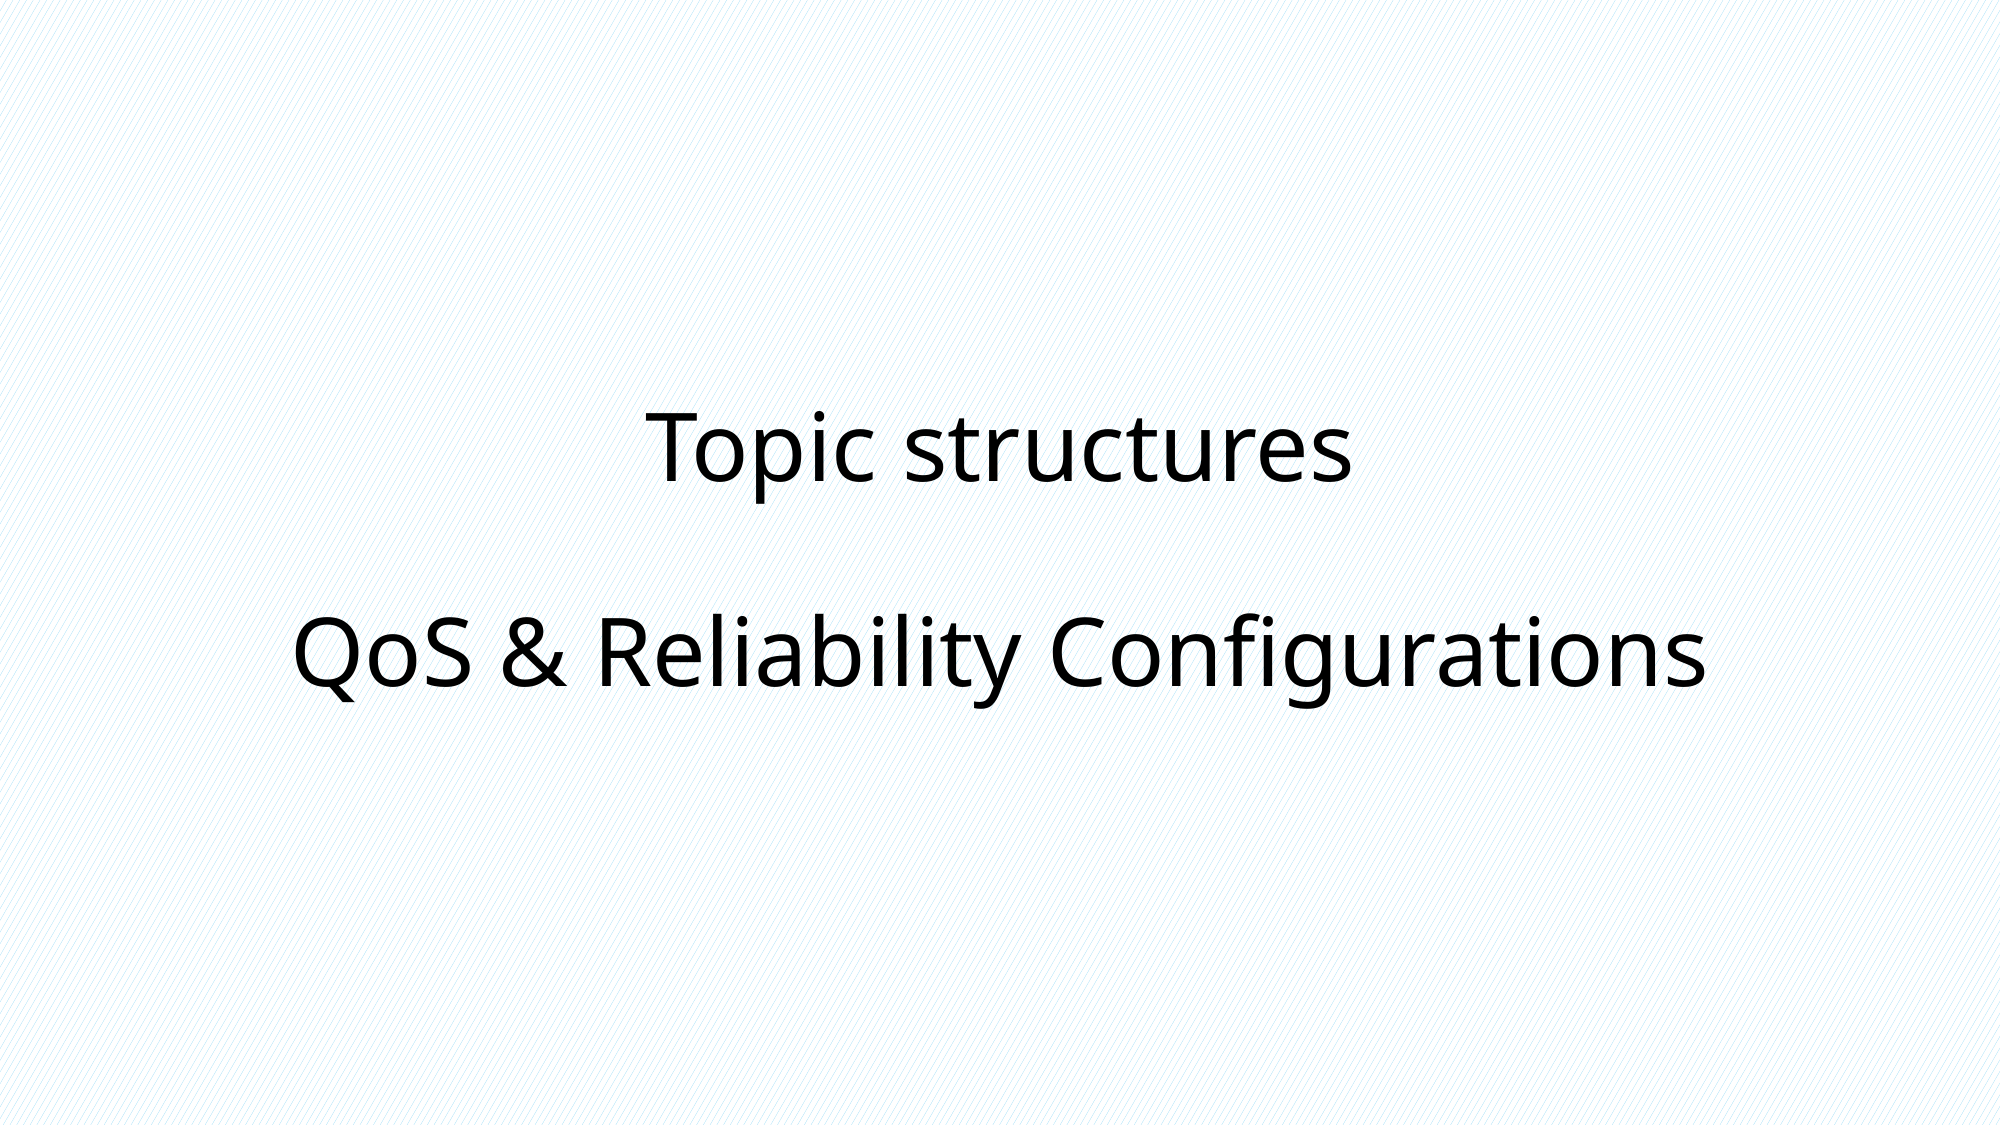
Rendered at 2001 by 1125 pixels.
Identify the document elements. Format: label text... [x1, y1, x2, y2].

title Topic structures QoS & Reliability Configurations [249, 322, 1750, 715]
